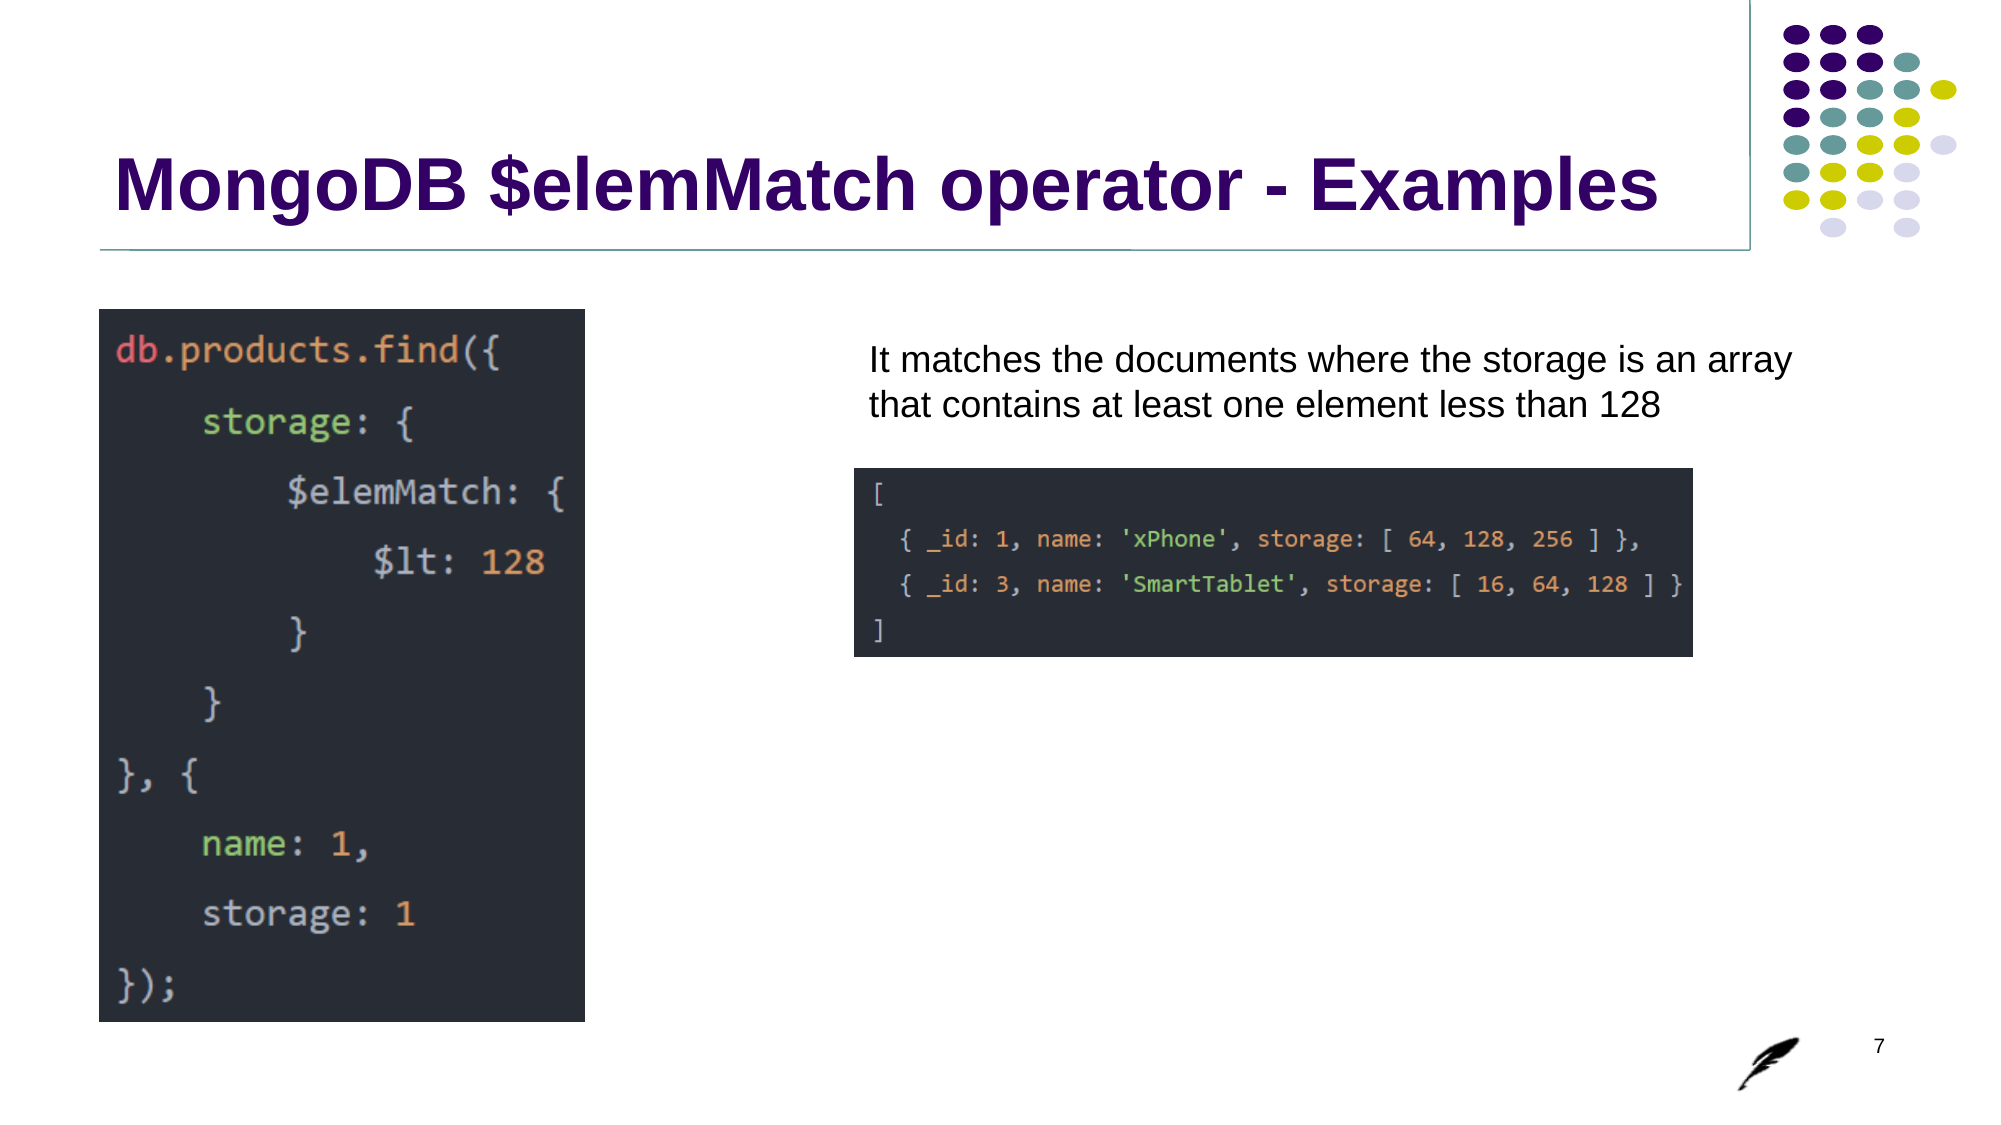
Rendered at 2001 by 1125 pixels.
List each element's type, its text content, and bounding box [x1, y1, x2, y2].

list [99, 309, 585, 1022]
slide_number 7 [1433, 1025, 1900, 1100]
title MongoDB $elemMatch operator - Examples [99, 20, 1750, 233]
picture [854, 468, 1693, 657]
text_box It matches the documents where the storage is an array that contains at least one element less than 128 [854, 328, 1855, 433]
